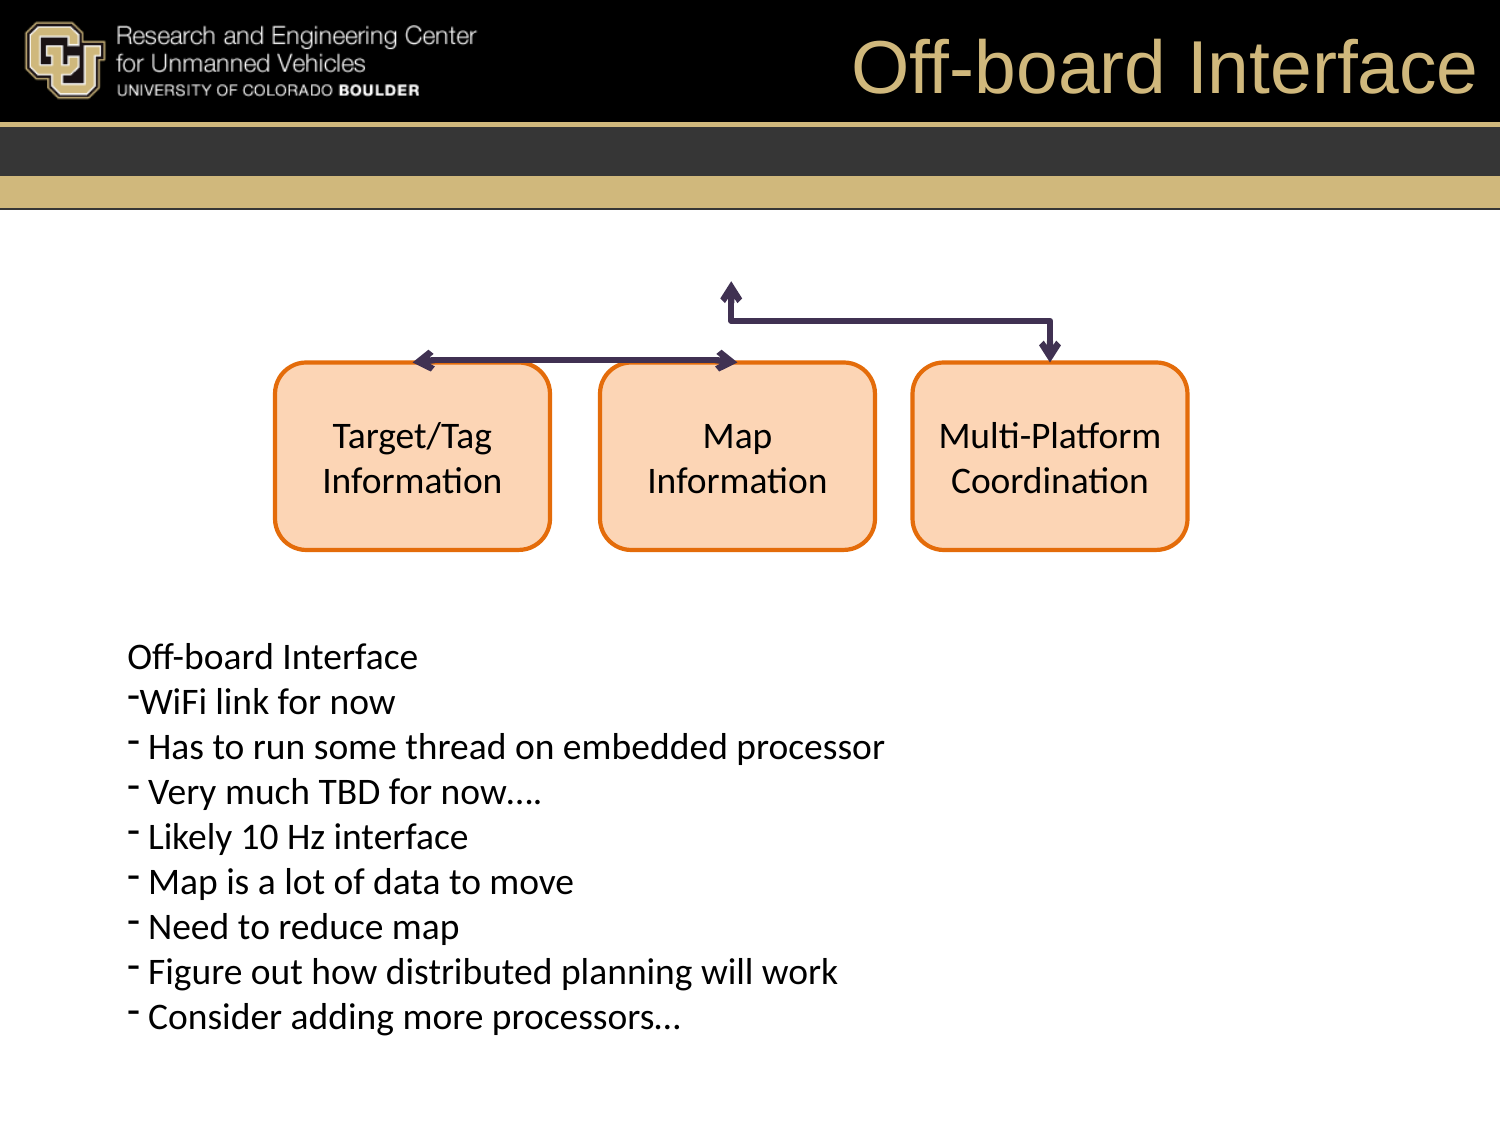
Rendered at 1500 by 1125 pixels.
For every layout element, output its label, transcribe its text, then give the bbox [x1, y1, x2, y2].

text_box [574, 199, 578, 526]
text_box Target/Tag Information [272, 360, 553, 553]
title Off-board Interface [506, 3, 1495, 124]
picture [1, 6, 506, 115]
text_box Multi-Platform Coordination [910, 360, 1190, 553]
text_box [849, 162, 932, 482]
text_box Map Information [597, 360, 878, 553]
text_box Off-board Interface WiFi link for now Has to run some thread on embedded processor Very much TBD for now…. Likely 10 Hz interface Map is a lot of data to move Need to reduce map Figure out how distributed planning will work Consider adding more processors… [112, 624, 1400, 1125]
